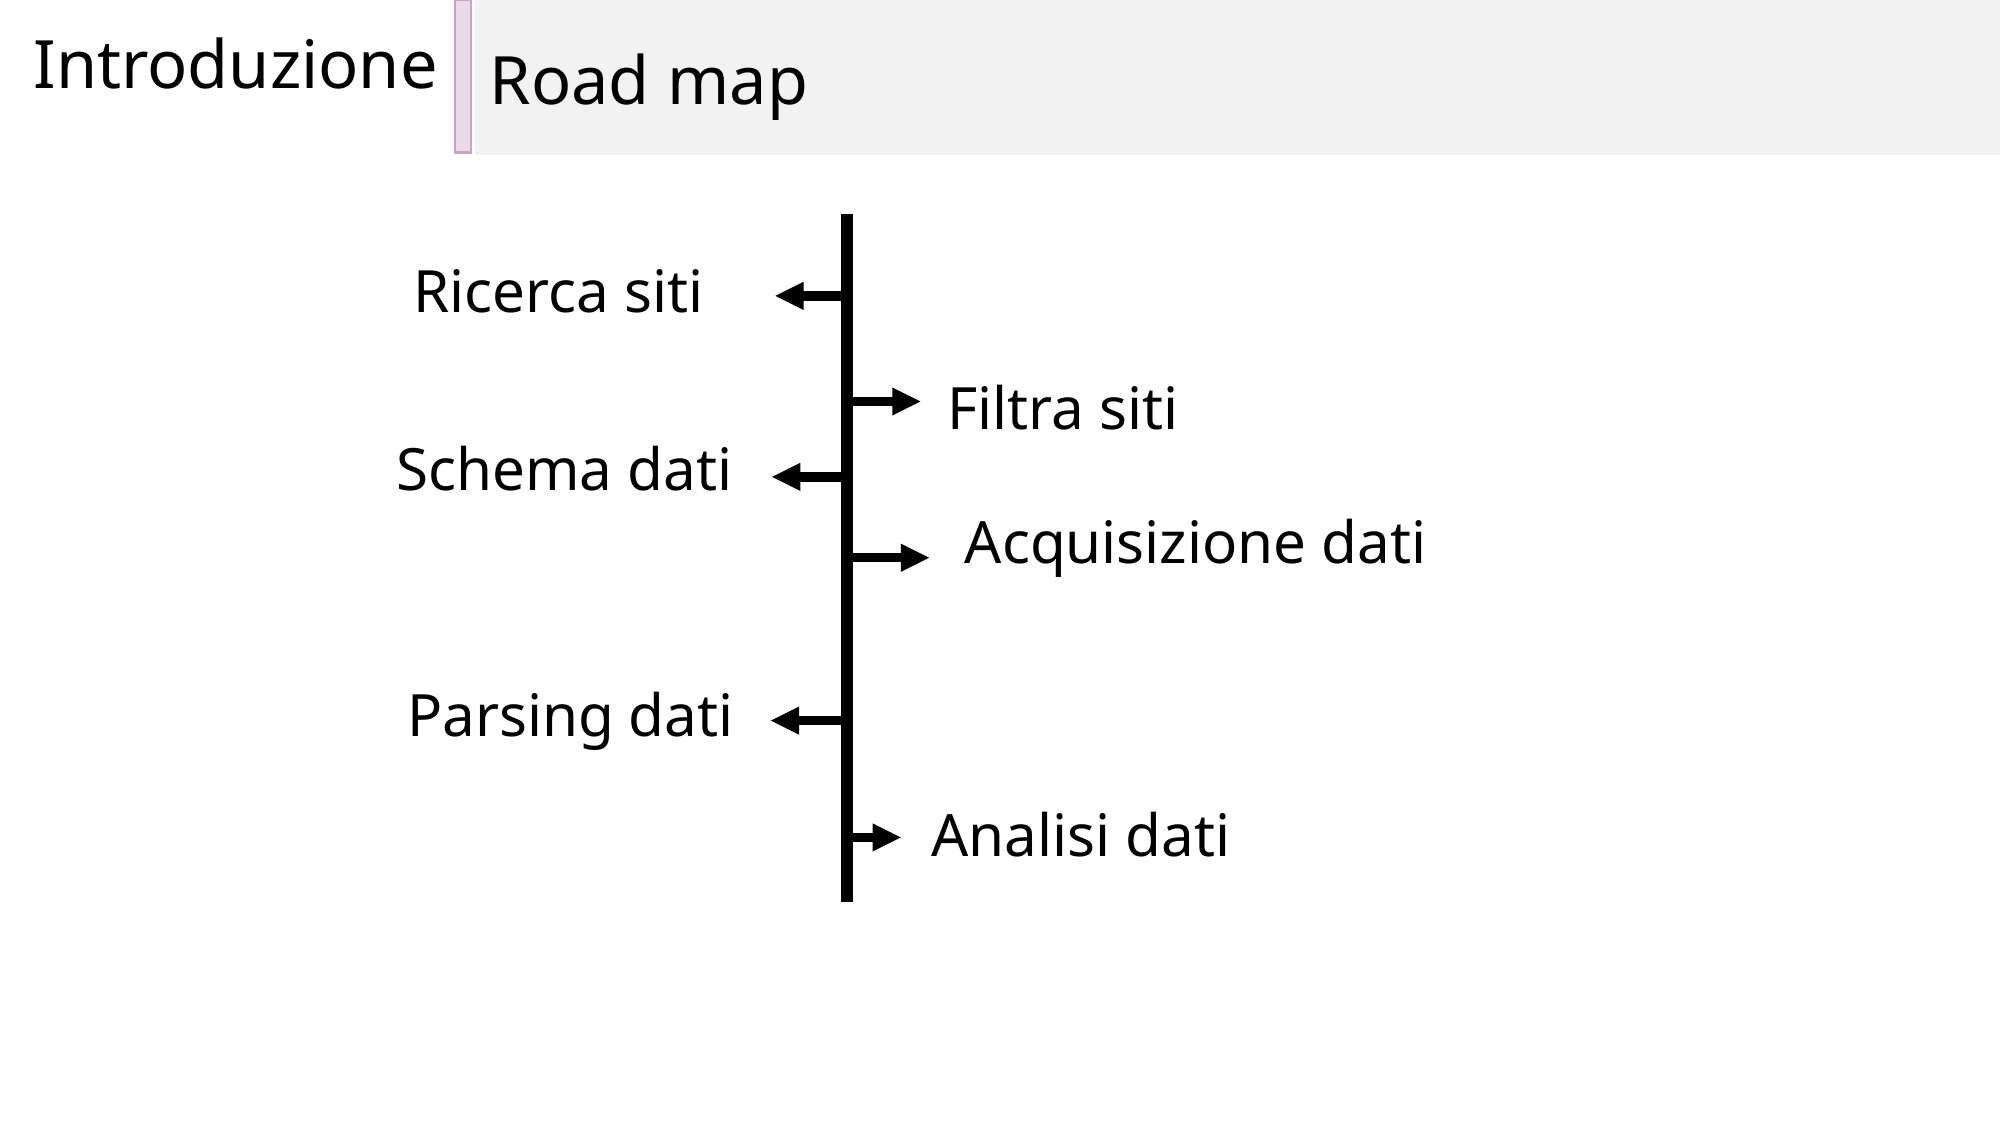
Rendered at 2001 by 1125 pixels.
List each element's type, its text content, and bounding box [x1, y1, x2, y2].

text_box Road map [474, 0, 2000, 156]
text_box Analisi dati [916, 790, 1585, 876]
text_box Acquisizione dati [949, 498, 1546, 583]
text_box [454, 0, 472, 154]
text_box Parsing dati [392, 671, 846, 756]
text_box Parsing dati [847, 671, 852, 756]
text_box Introduzione [18, 14, 454, 110]
text_box Filtra siti [932, 363, 1316, 449]
text_box Ricerca siti [398, 247, 783, 332]
text_box Schema dati [382, 424, 766, 510]
